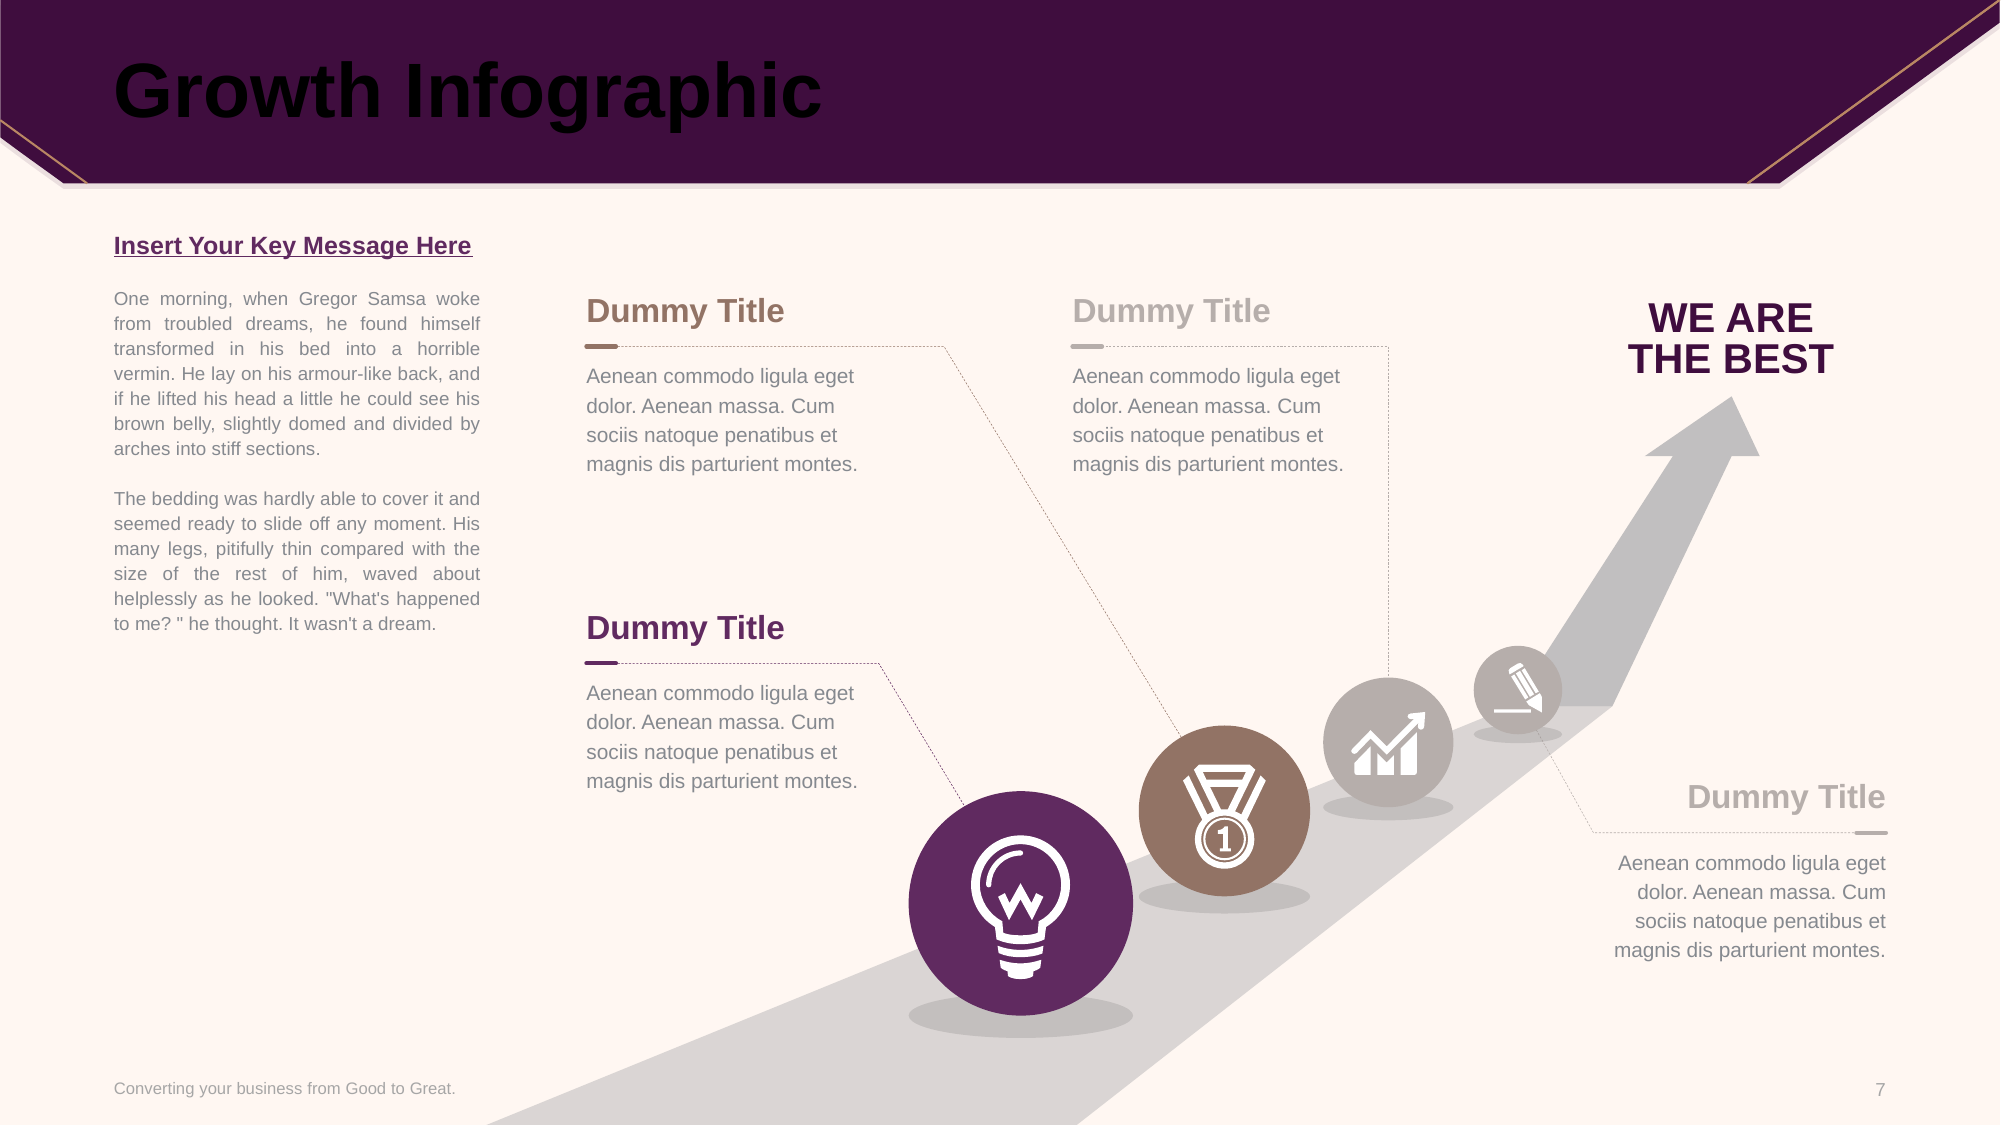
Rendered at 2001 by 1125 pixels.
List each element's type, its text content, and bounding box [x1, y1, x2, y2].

footer Converting your business from Good to Great. [114, 1068, 486, 1108]
title Growth Infographic [114, 5, 1886, 181]
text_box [486, 289, 1886, 1125]
list Insert Your Key Message Here One morning, when Gregor Samsa woke from troubled dreams, he found himself transformed in his bed into a horrible vermin. He lay on his armour-like back, and if he lifted his head a little he could see his brown belly, slightly domed and divided by arches into stiff sections. The bedding was hardly able to cover it and seemed ready to slide off any moment. His many legs, pitifully thin compared with the size of the rest of him, waved about helplessly as he looked. "What's happened to me? " he thought. It wasn't a dream. [114, 234, 481, 1014]
